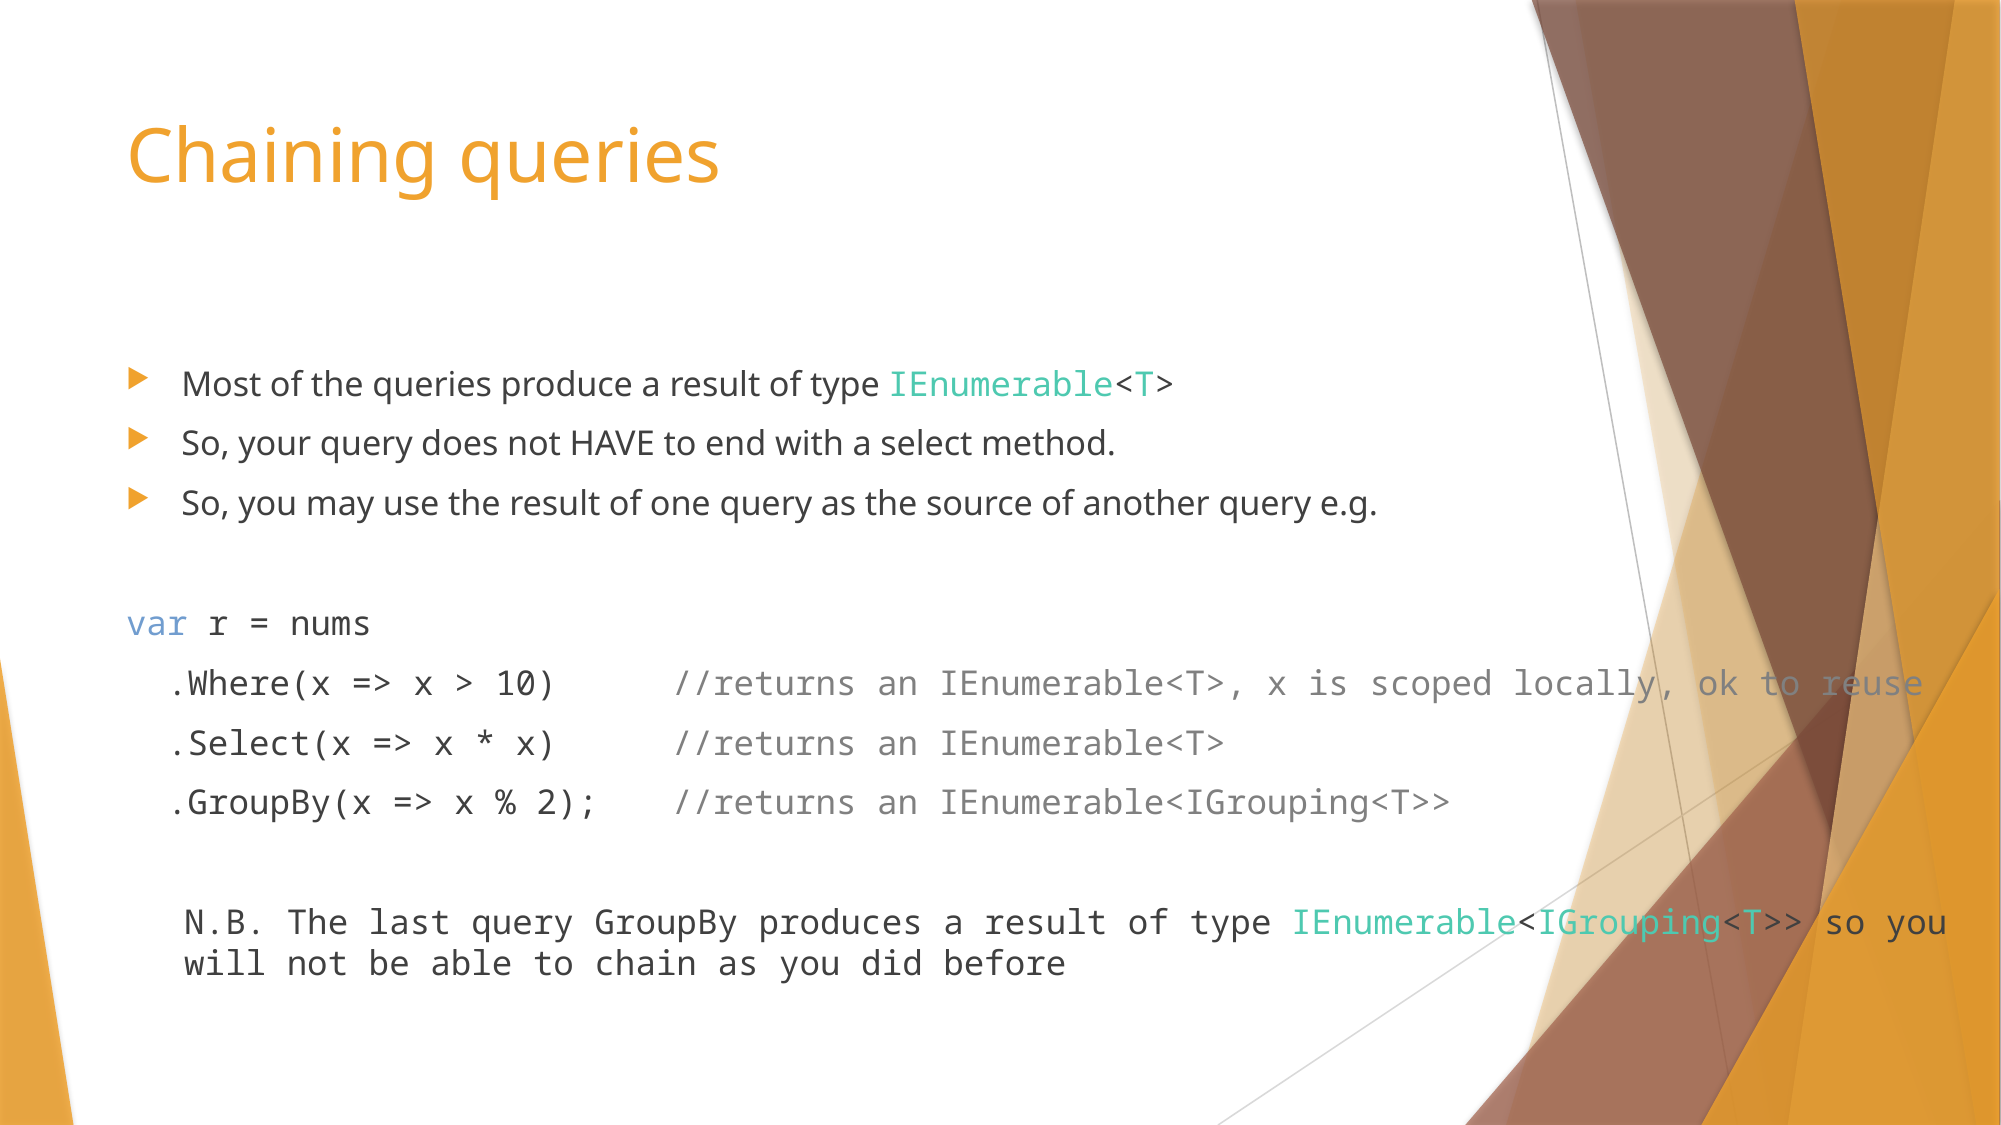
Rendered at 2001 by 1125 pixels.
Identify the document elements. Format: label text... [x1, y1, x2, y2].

list Most of the queries produce a result of type IEnumerable<T> So, your query does not HAVE to end with a select method. So, you may use the result of one query as the source of another query e.g. var r = nums .Where(x => x > 10) //returns an IEnumerable<T>, x is scoped locally, ok to reuse .Select(x => x * x) //returns an IEnumerable<T> .GroupBy(x => x % 2); //returns an IEnumerable<IGrouping<T>> N.B. The last query GroupBy produces a result of type IEnumerable<IGrouping<T>> so you will not be able to chain as you did before [111, 354, 1969, 992]
title Chaining queries [111, 99, 1522, 317]
